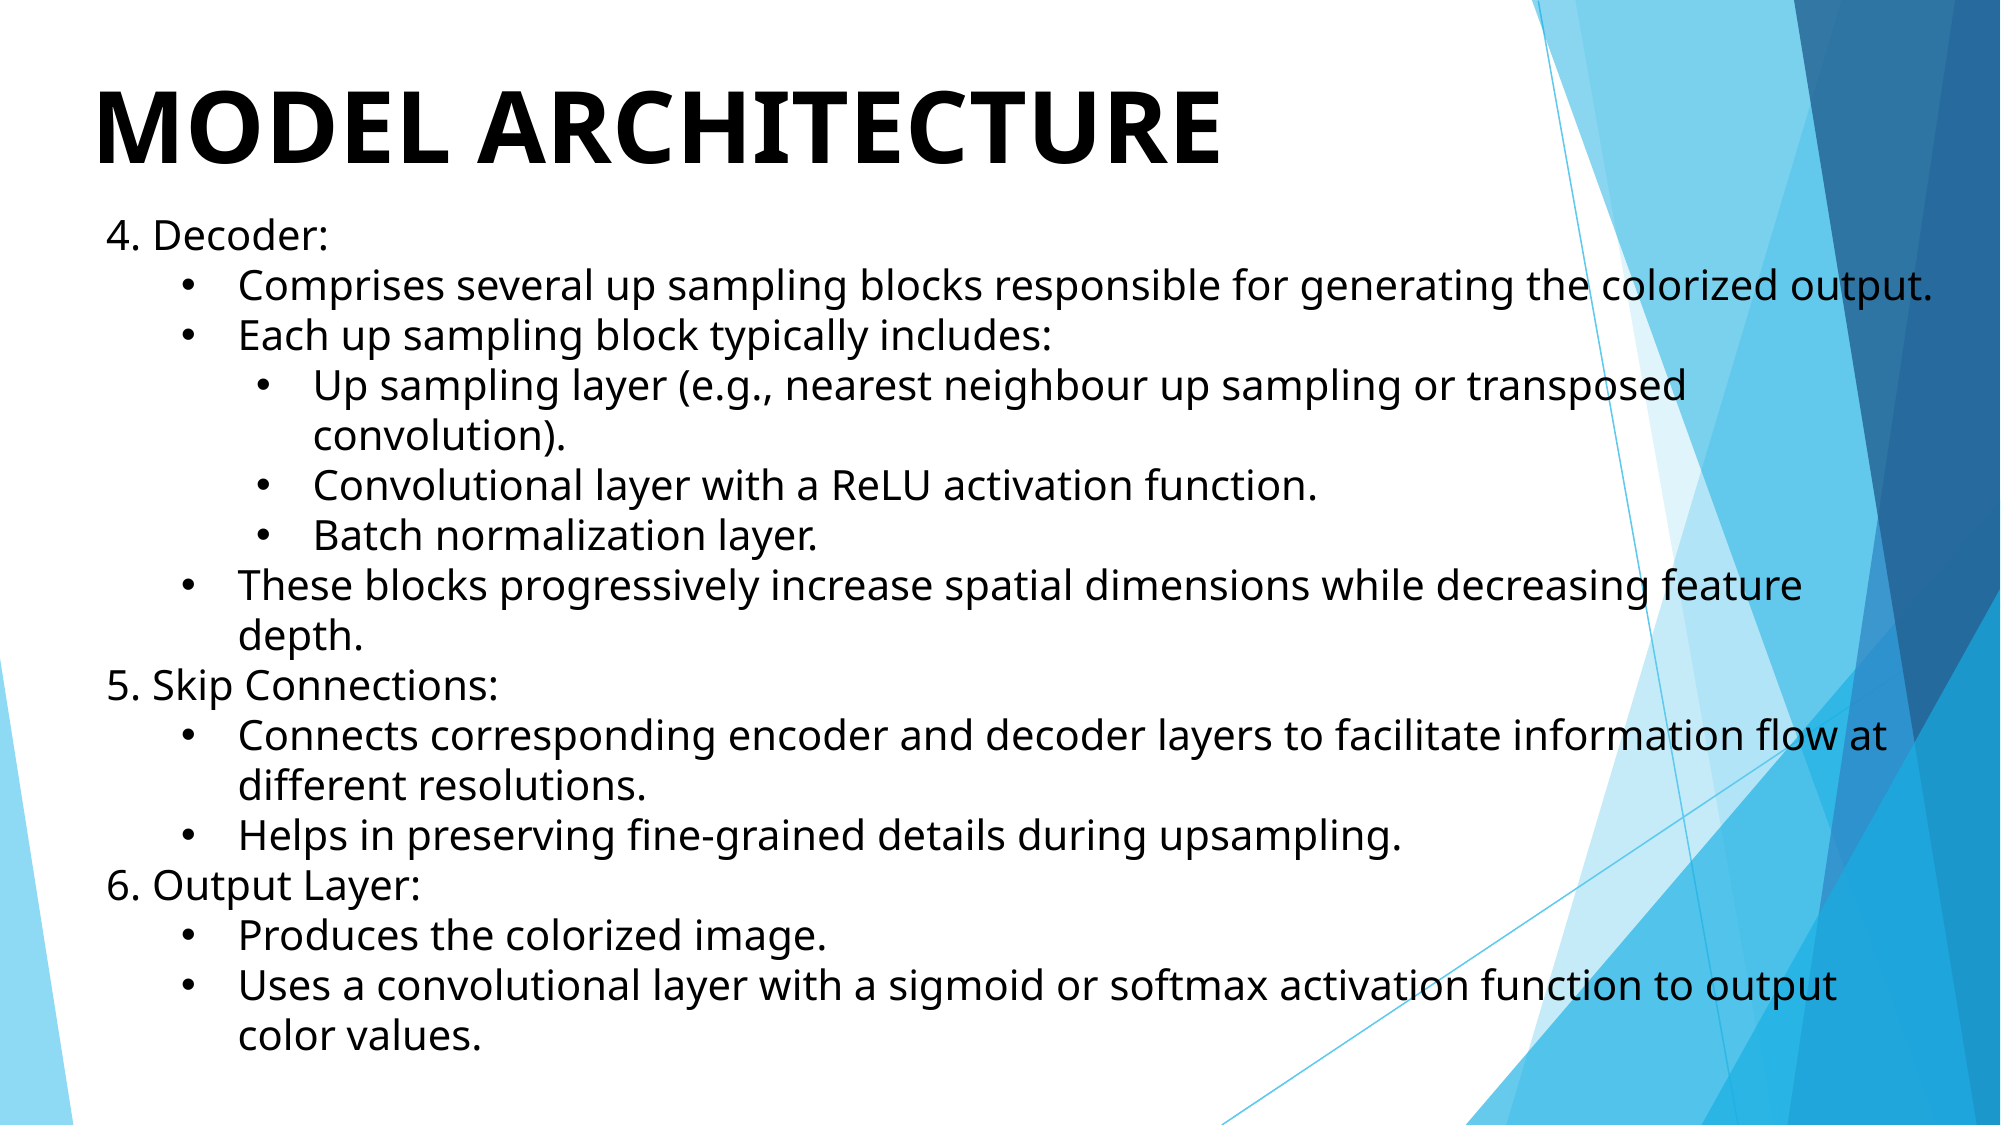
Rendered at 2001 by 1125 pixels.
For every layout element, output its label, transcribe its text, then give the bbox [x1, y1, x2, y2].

text_box 4. Decoder: Comprises several up sampling blocks responsible for generating the colorized output. Each up sampling block typically includes: Up sampling layer (e.g., nearest neighbour up sampling or transposed convolution). Convolutional layer with a ReLU activation function. Batch normalization layer. These blocks progressively increase spatial dimensions while decreasing feature depth. 5. Skip Connections: Connects corresponding encoder and decoder layers to facilitate information flow at different resolutions. Helps in preserving fine-grained details during upsampling. 6. Output Layer: Produces the colorized image. Uses a convolutional layer with a sigmoid or softmax activation function to output color values. [91, 201, 1950, 1067]
title MODEL ARCHITECTURE [91, 63, 1694, 185]
